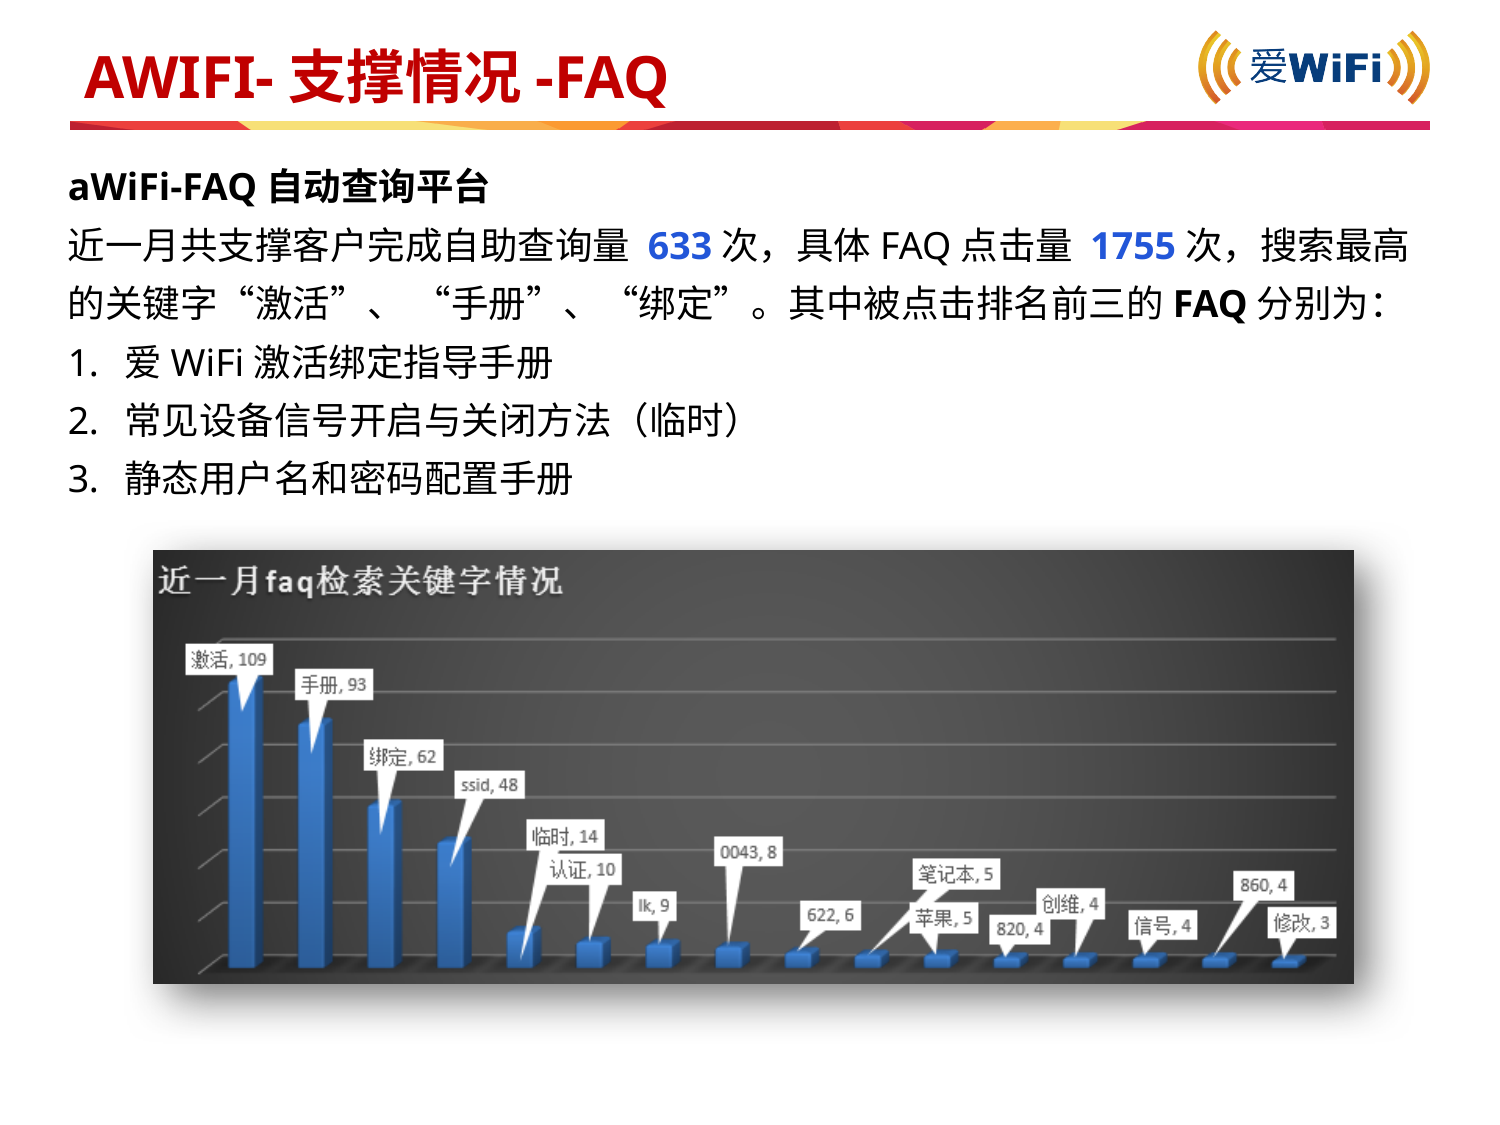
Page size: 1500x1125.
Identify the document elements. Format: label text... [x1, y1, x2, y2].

picture [922, 121, 1430, 130]
picture [153, 550, 1354, 984]
text_box aWiFi-FAQ自动查询平台 近一月共支撑客户完成自助查询量 633次，具体FAQ点击量 1755次，搜索最高的关键字“激活”、 “手册”、“绑定”。其中被点击排名前三的FAQ分别为： 爱WiFi激活绑定指导手册 常见设备信号开启与关闭方法（临时） 静态用户名和密码配置手册 [53, 142, 1455, 508]
title AWIFI-支撑情况-FAQ [69, 18, 922, 141]
picture [1198, 30, 1430, 105]
